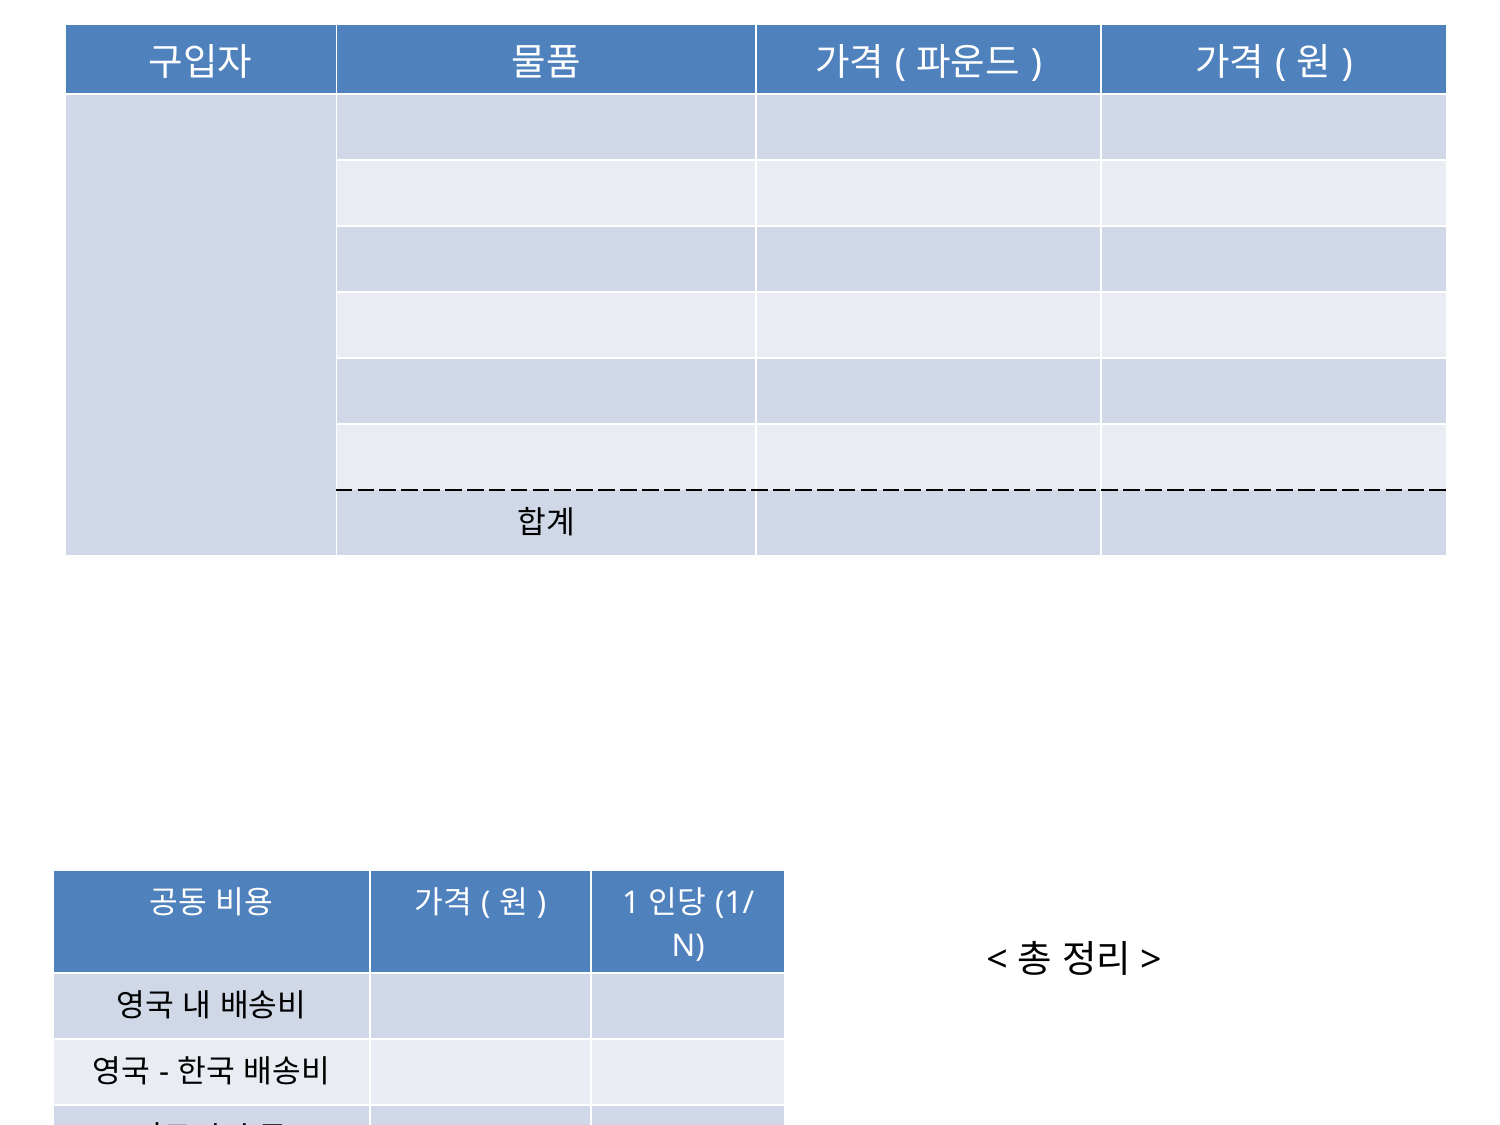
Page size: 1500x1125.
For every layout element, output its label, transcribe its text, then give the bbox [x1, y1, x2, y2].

table_cell [757, 95, 1100, 159]
table_cell [337, 425, 755, 490]
table_cell [757, 293, 1100, 357]
table_header 가격(원) [1102, 25, 1446, 93]
text_box <총 정리> [971, 927, 1500, 1077]
table_header 구입자 [66, 25, 336, 93]
table_header 공동 비용 [54, 871, 369, 972]
table_cell [1102, 293, 1446, 357]
table_header 가격(파운드) [757, 25, 1100, 93]
table_cell [337, 161, 755, 225]
table_cell [1102, 490, 1446, 555]
table_cell [757, 490, 1100, 555]
table_cell 영국-한국 배송비 [54, 1040, 369, 1104]
table_cell [1102, 95, 1446, 159]
table_cell [592, 1106, 784, 1125]
table_cell 합계 [337, 490, 755, 555]
table_cell [371, 974, 590, 1038]
table_cell [592, 1040, 784, 1104]
table_cell [337, 227, 755, 291]
table_cell [337, 95, 755, 159]
table_cell [371, 1040, 590, 1104]
table_header 가격(원) [371, 871, 590, 972]
table_cell [337, 293, 755, 357]
table_cell [1102, 161, 1446, 225]
table_cell [757, 425, 1100, 490]
table_cell [592, 974, 784, 1038]
table_cell [66, 95, 336, 555]
table_cell [371, 1106, 590, 1125]
table_cell [757, 227, 1100, 291]
table_header 물품 [337, 25, 755, 93]
table_cell [1102, 425, 1446, 490]
table_cell [337, 359, 755, 423]
table_cell [1102, 227, 1446, 291]
table_cell 카드 수수료 [54, 1106, 369, 1125]
table_cell [757, 161, 1100, 225]
table_header 1인당(1/N) [592, 871, 784, 972]
table_cell 영국 내 배송비 [54, 974, 369, 1038]
table_cell [757, 359, 1100, 423]
table_cell [1102, 359, 1446, 423]
